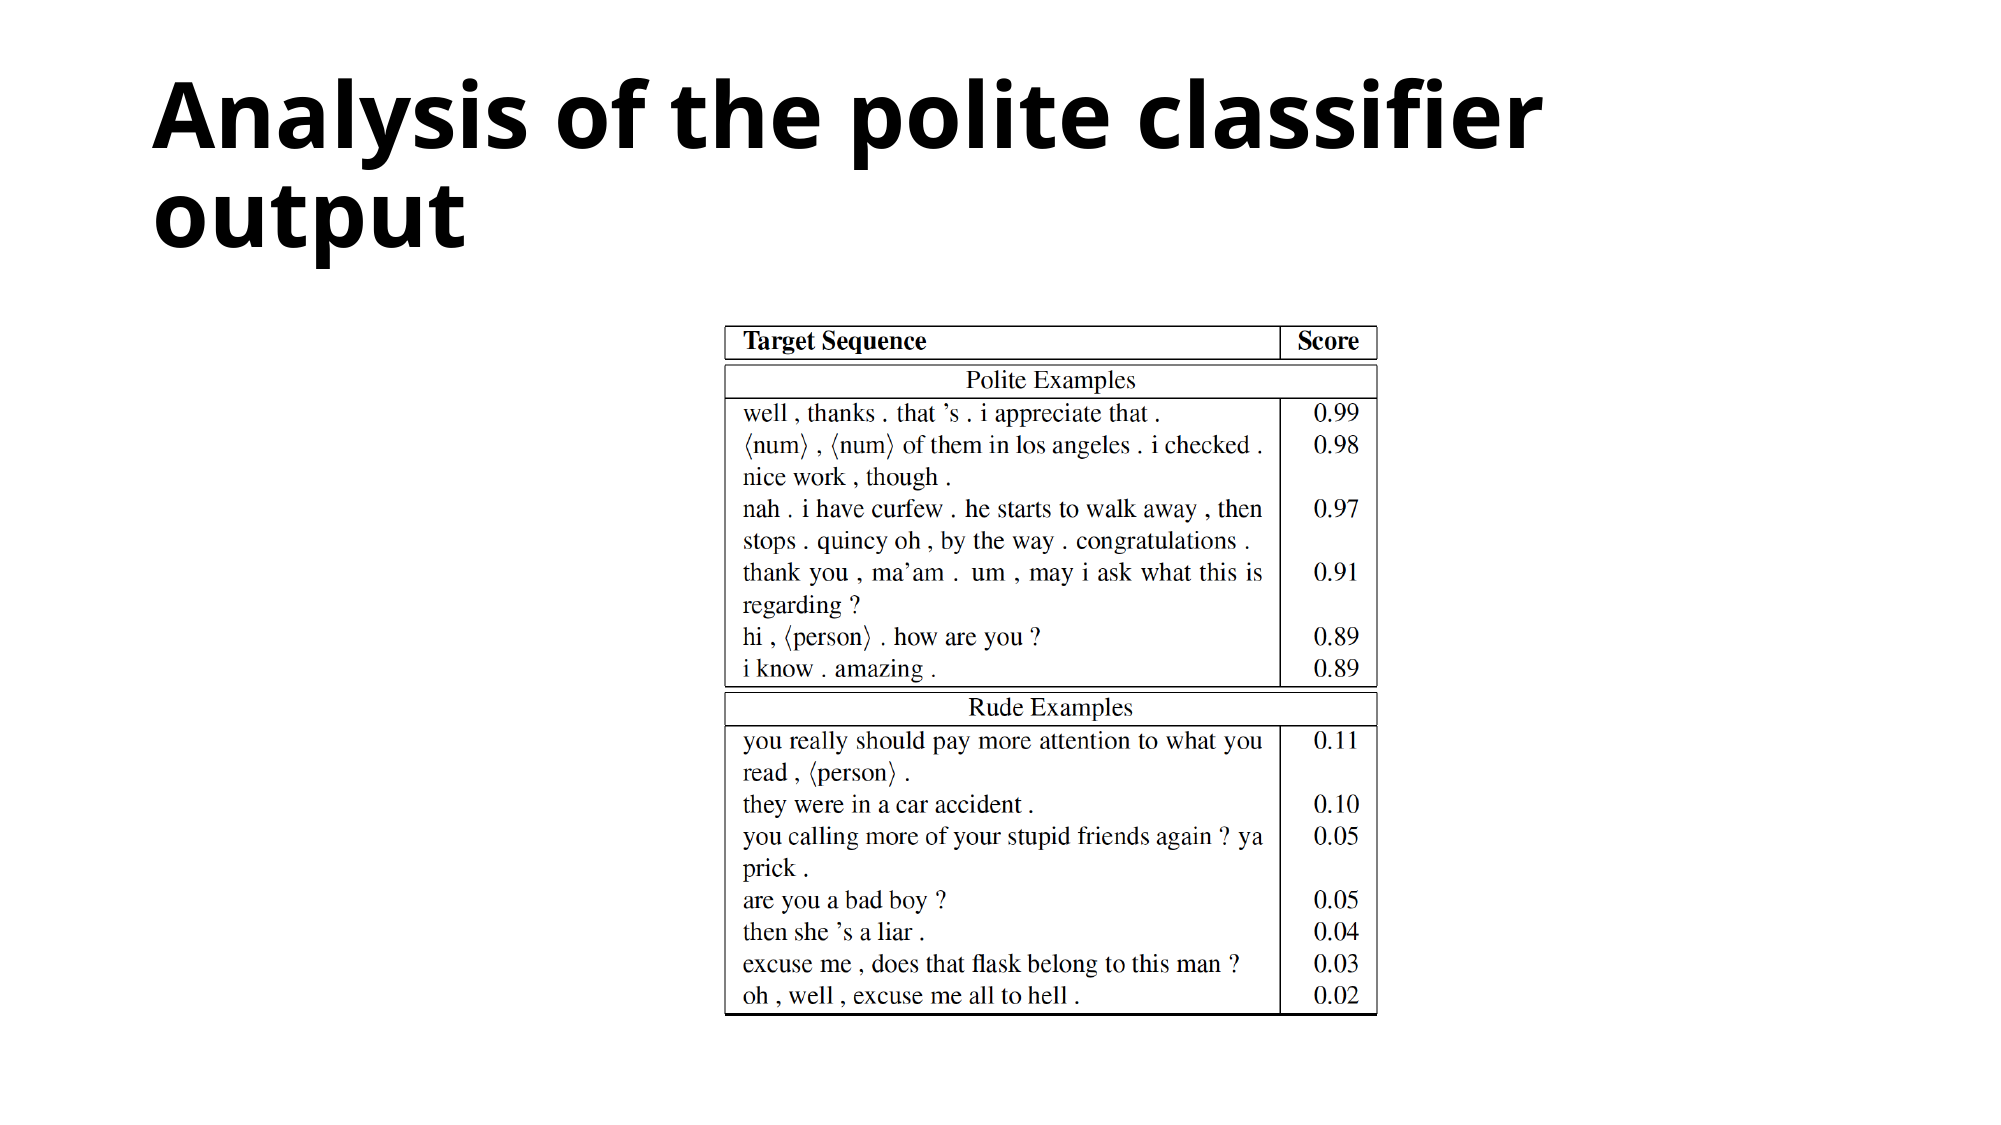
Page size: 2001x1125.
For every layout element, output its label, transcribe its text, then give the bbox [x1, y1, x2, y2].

title Analysis of the polite classifier output [137, 59, 1863, 278]
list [717, 315, 1384, 1030]
